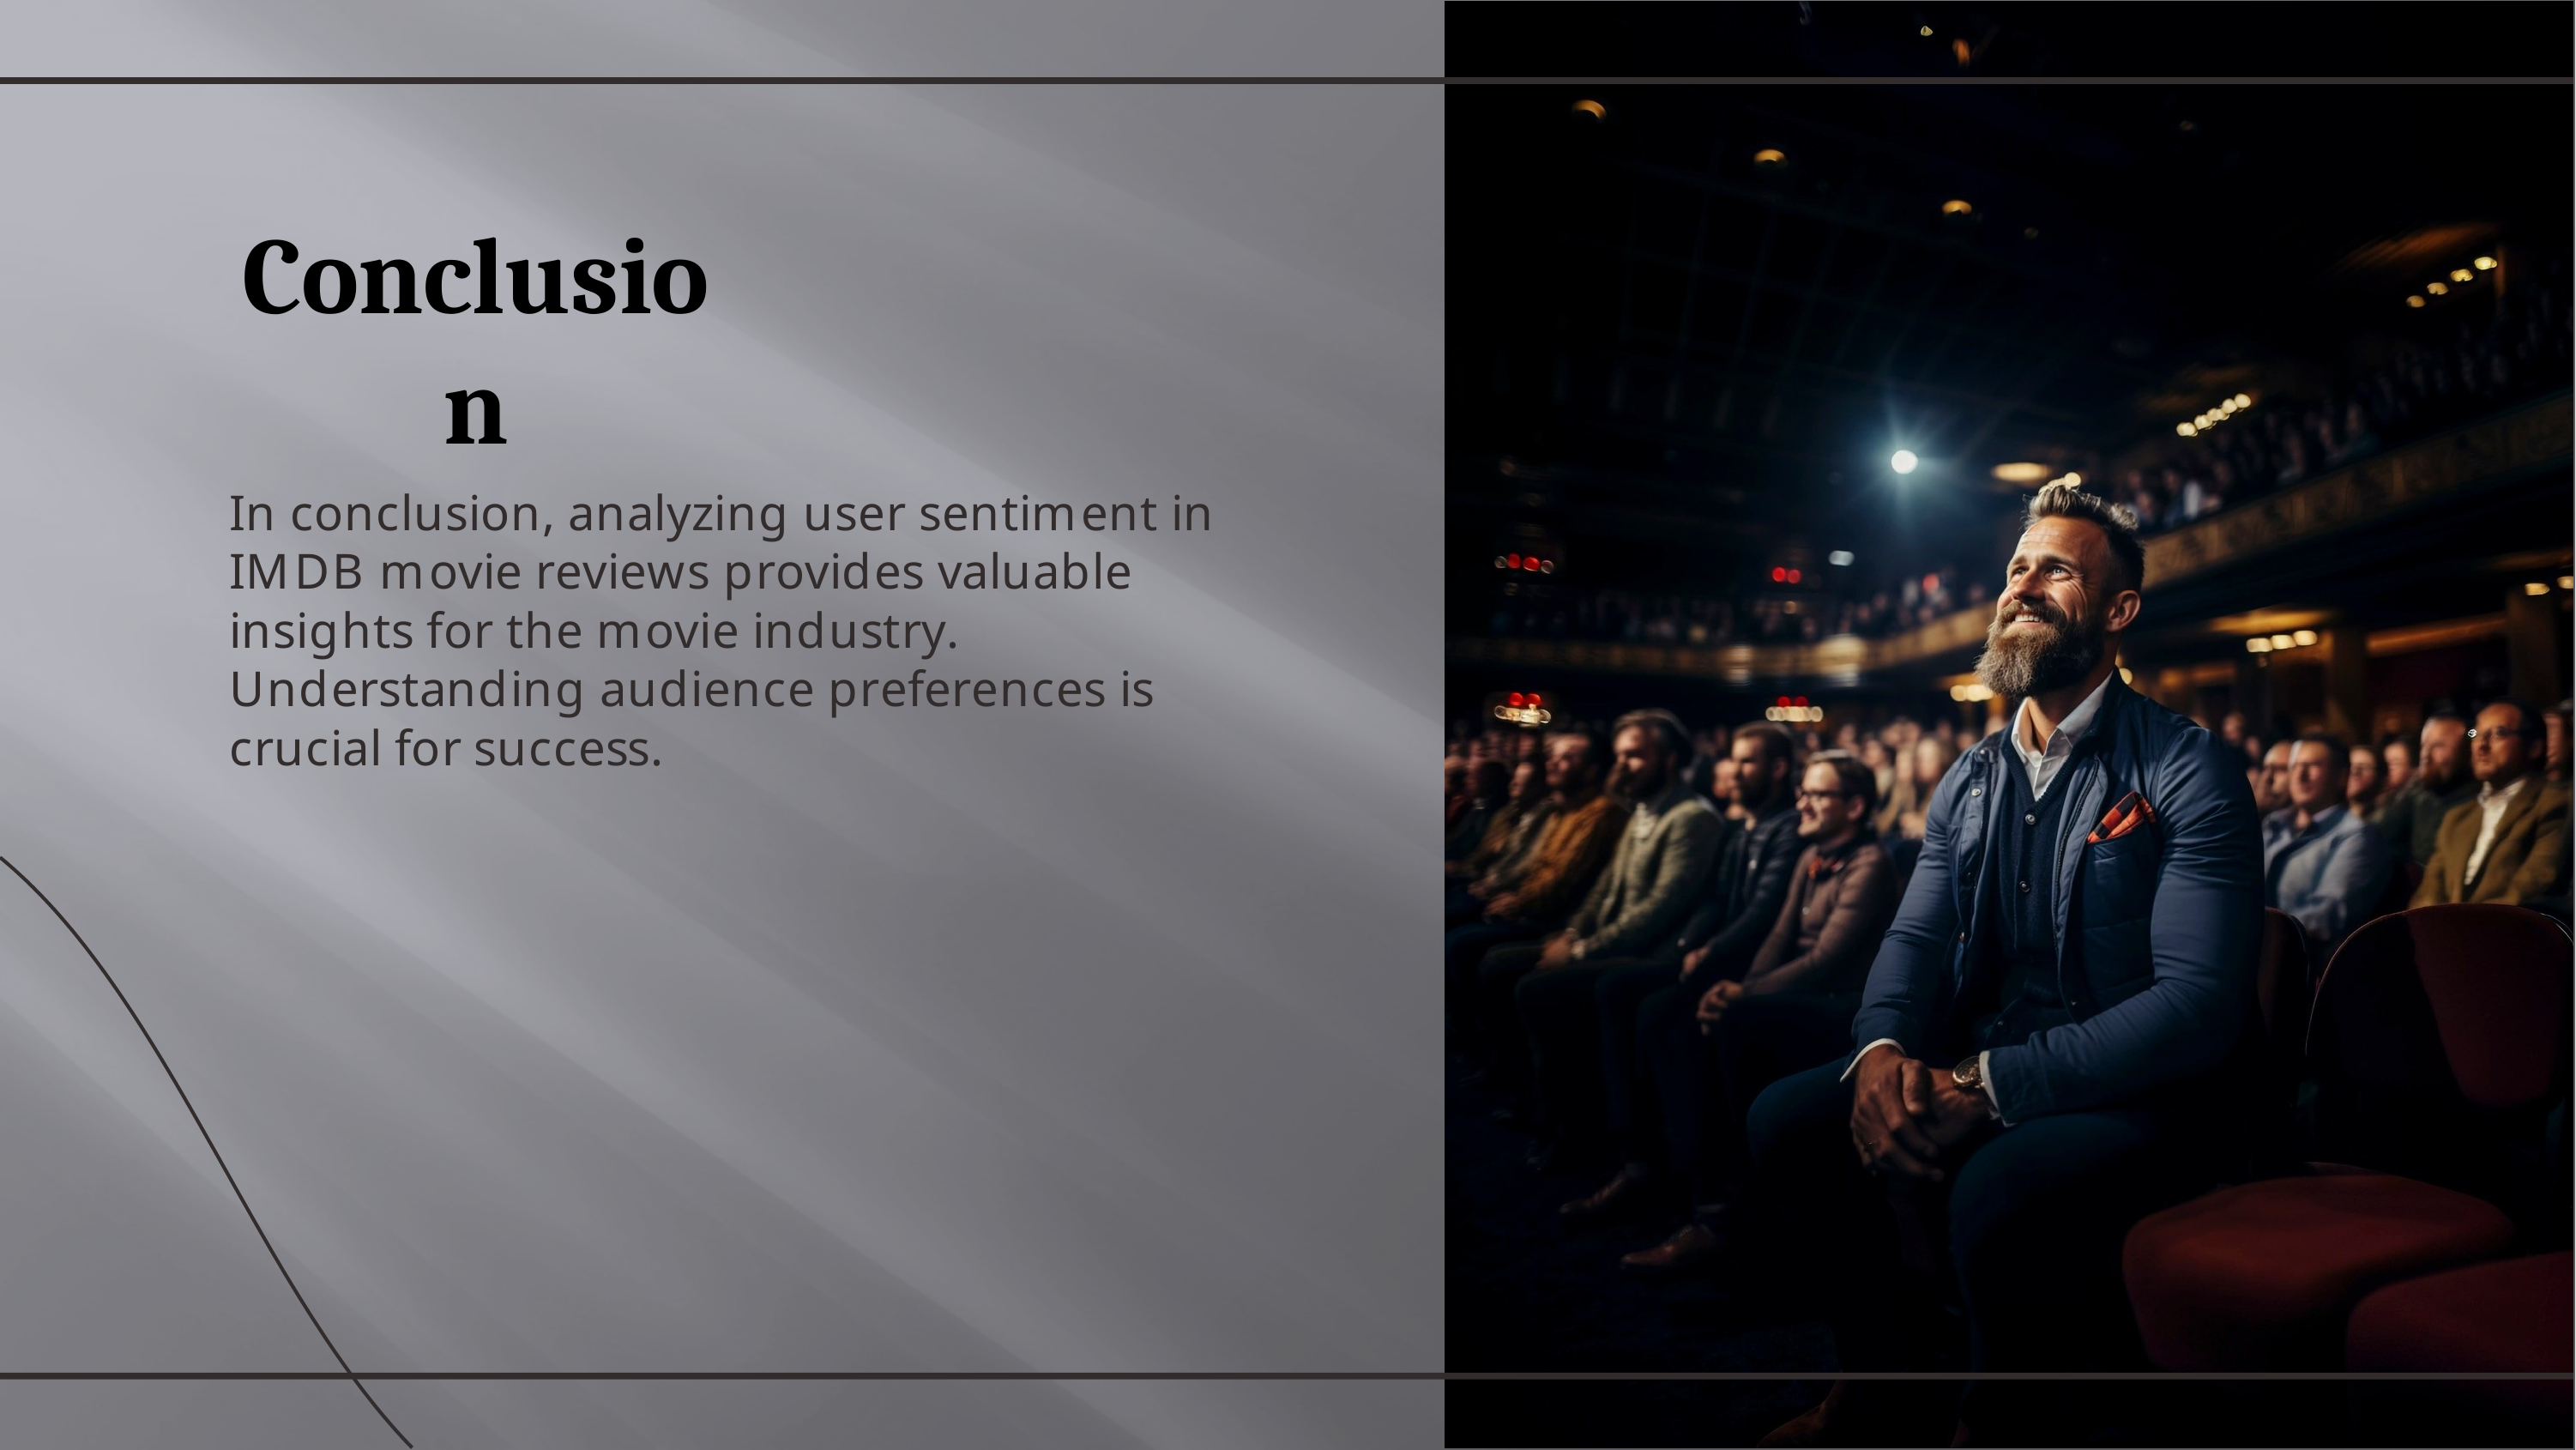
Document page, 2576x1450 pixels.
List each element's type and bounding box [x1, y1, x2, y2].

text_box [0, 1, 2574, 1448]
